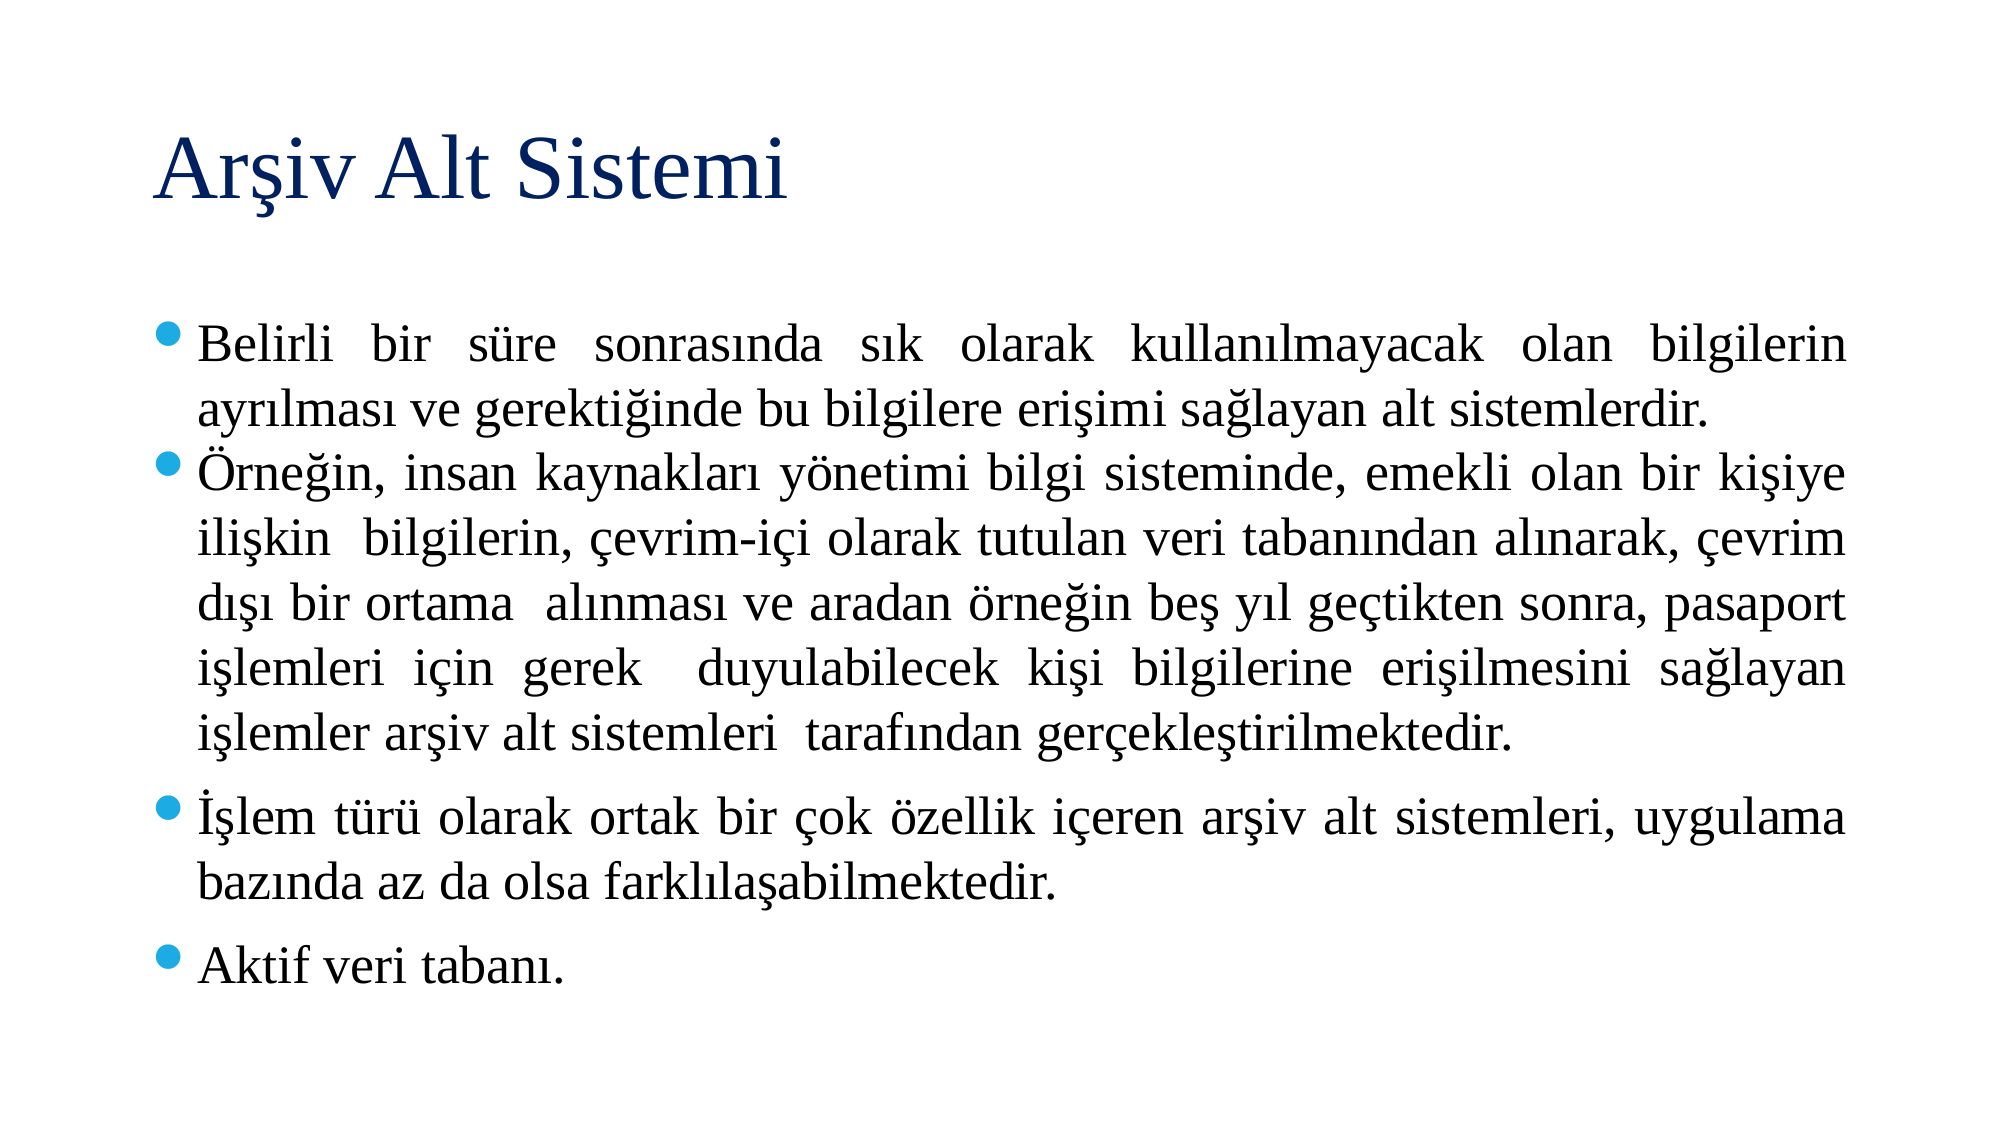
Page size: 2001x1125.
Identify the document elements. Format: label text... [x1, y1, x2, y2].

list Belirli bir süre sonrasında sık olarak kullanılmayacak olan bilgilerin ayrılması ve gerektiğinde bu bilgilere erişimi sağlayan alt sistemlerdir. Örneğin, insan kaynakları yönetimi bilgi sisteminde, emekli olan bir kişiye ilişkin bilgilerin, çevrim-içi olarak tutulan veri tabanından alınarak, çevrim dışı bir ortama alınması ve aradan örneğin beş yıl geçtikten sonra, pasaport işlemleri için gerek duyulabilecek kişi bilgilerine erişilmesini sağlayan işlemler arşiv alt sistemleri tarafından gerçekleştirilmektedir. İşlem türü olarak ortak bir çok özellik içeren arşiv alt sistemleri, uygulama bazında az da olsa farklılaşabilmektedir. Aktif veri tabanı. [137, 299, 1863, 1014]
title Arşiv Alt Sistemi [137, 59, 1863, 278]
